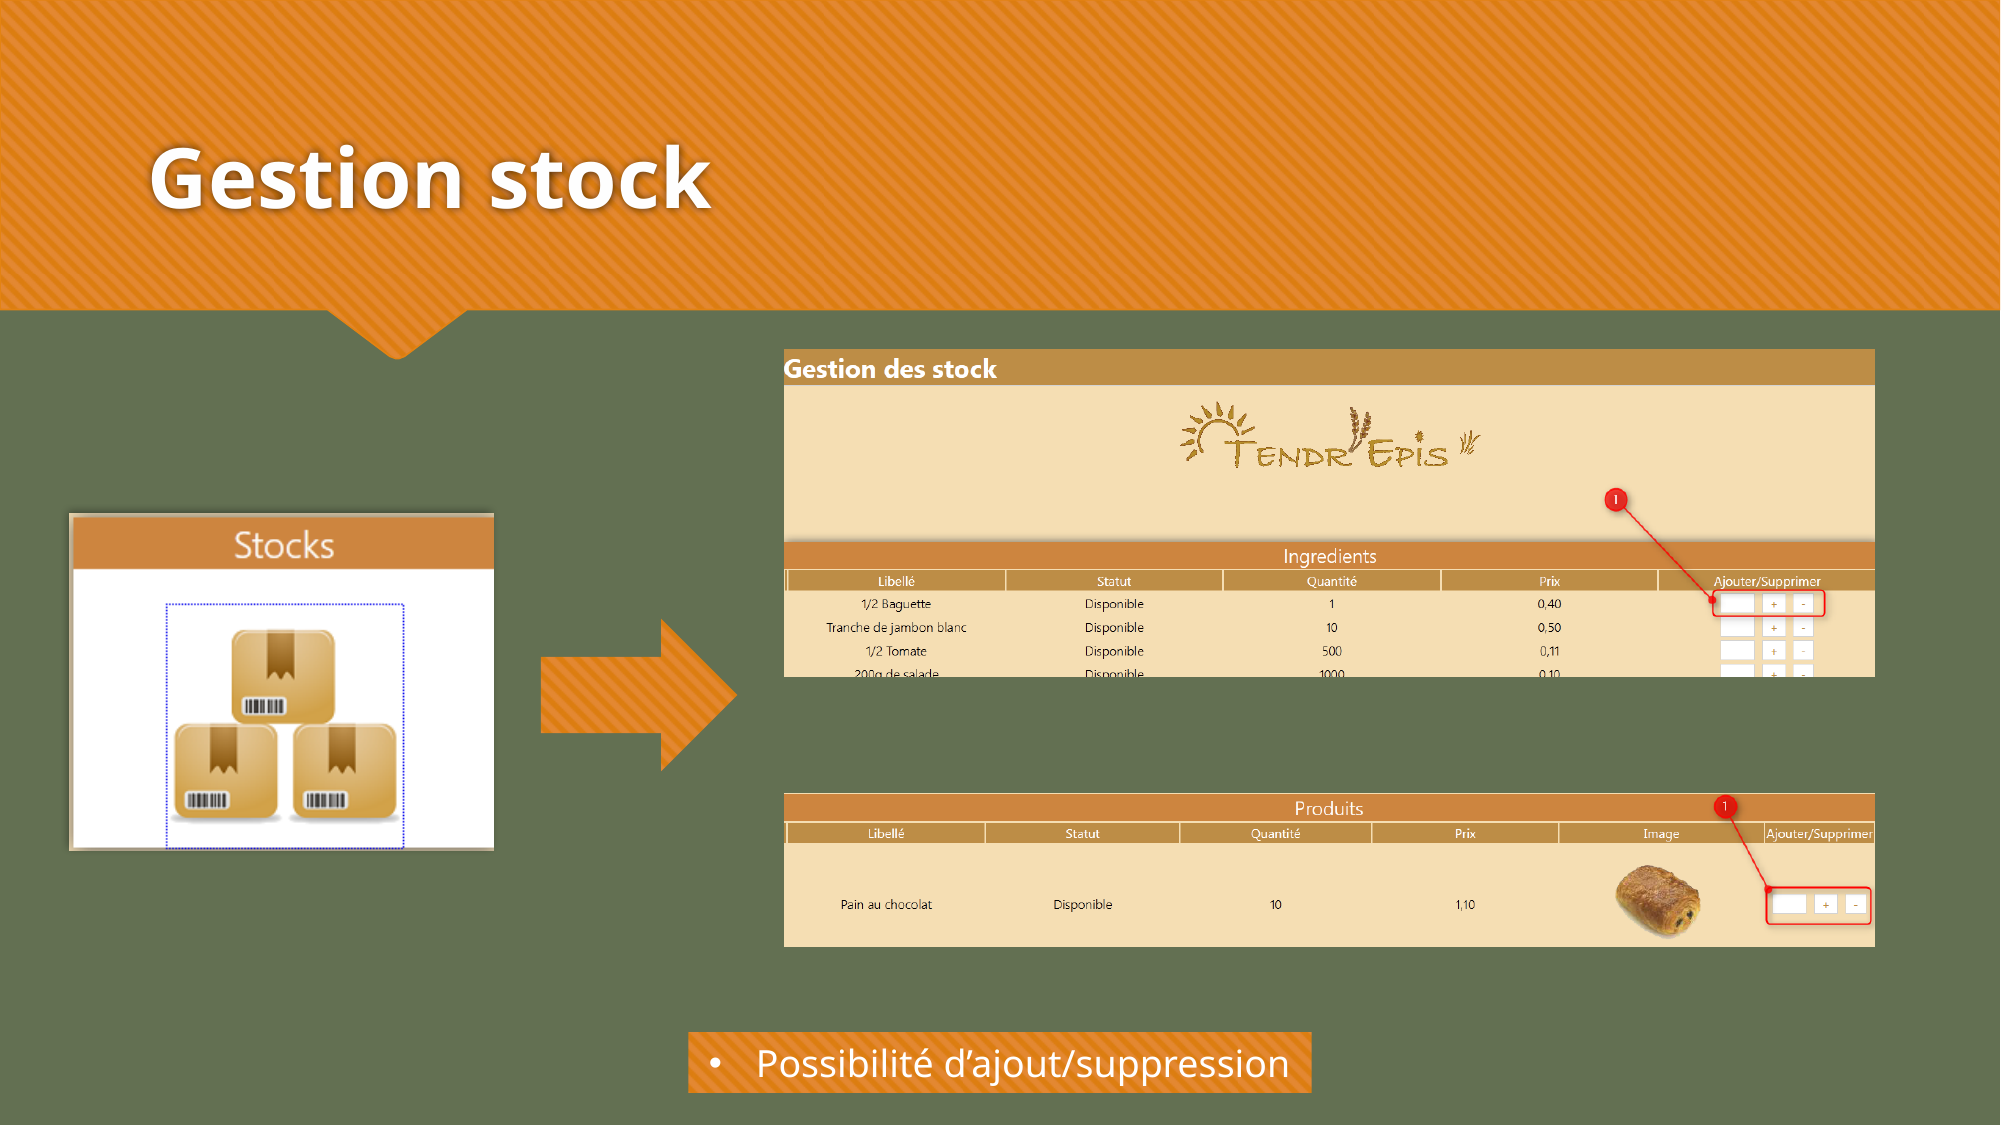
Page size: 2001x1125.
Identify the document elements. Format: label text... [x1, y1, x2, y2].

text_box Possibilité d’ajout/suppression [688, 1032, 1312, 1093]
picture [784, 349, 1876, 677]
text_box [540, 618, 738, 772]
title Gestion stock [132, 73, 1868, 233]
picture [784, 793, 1876, 947]
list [69, 512, 494, 851]
